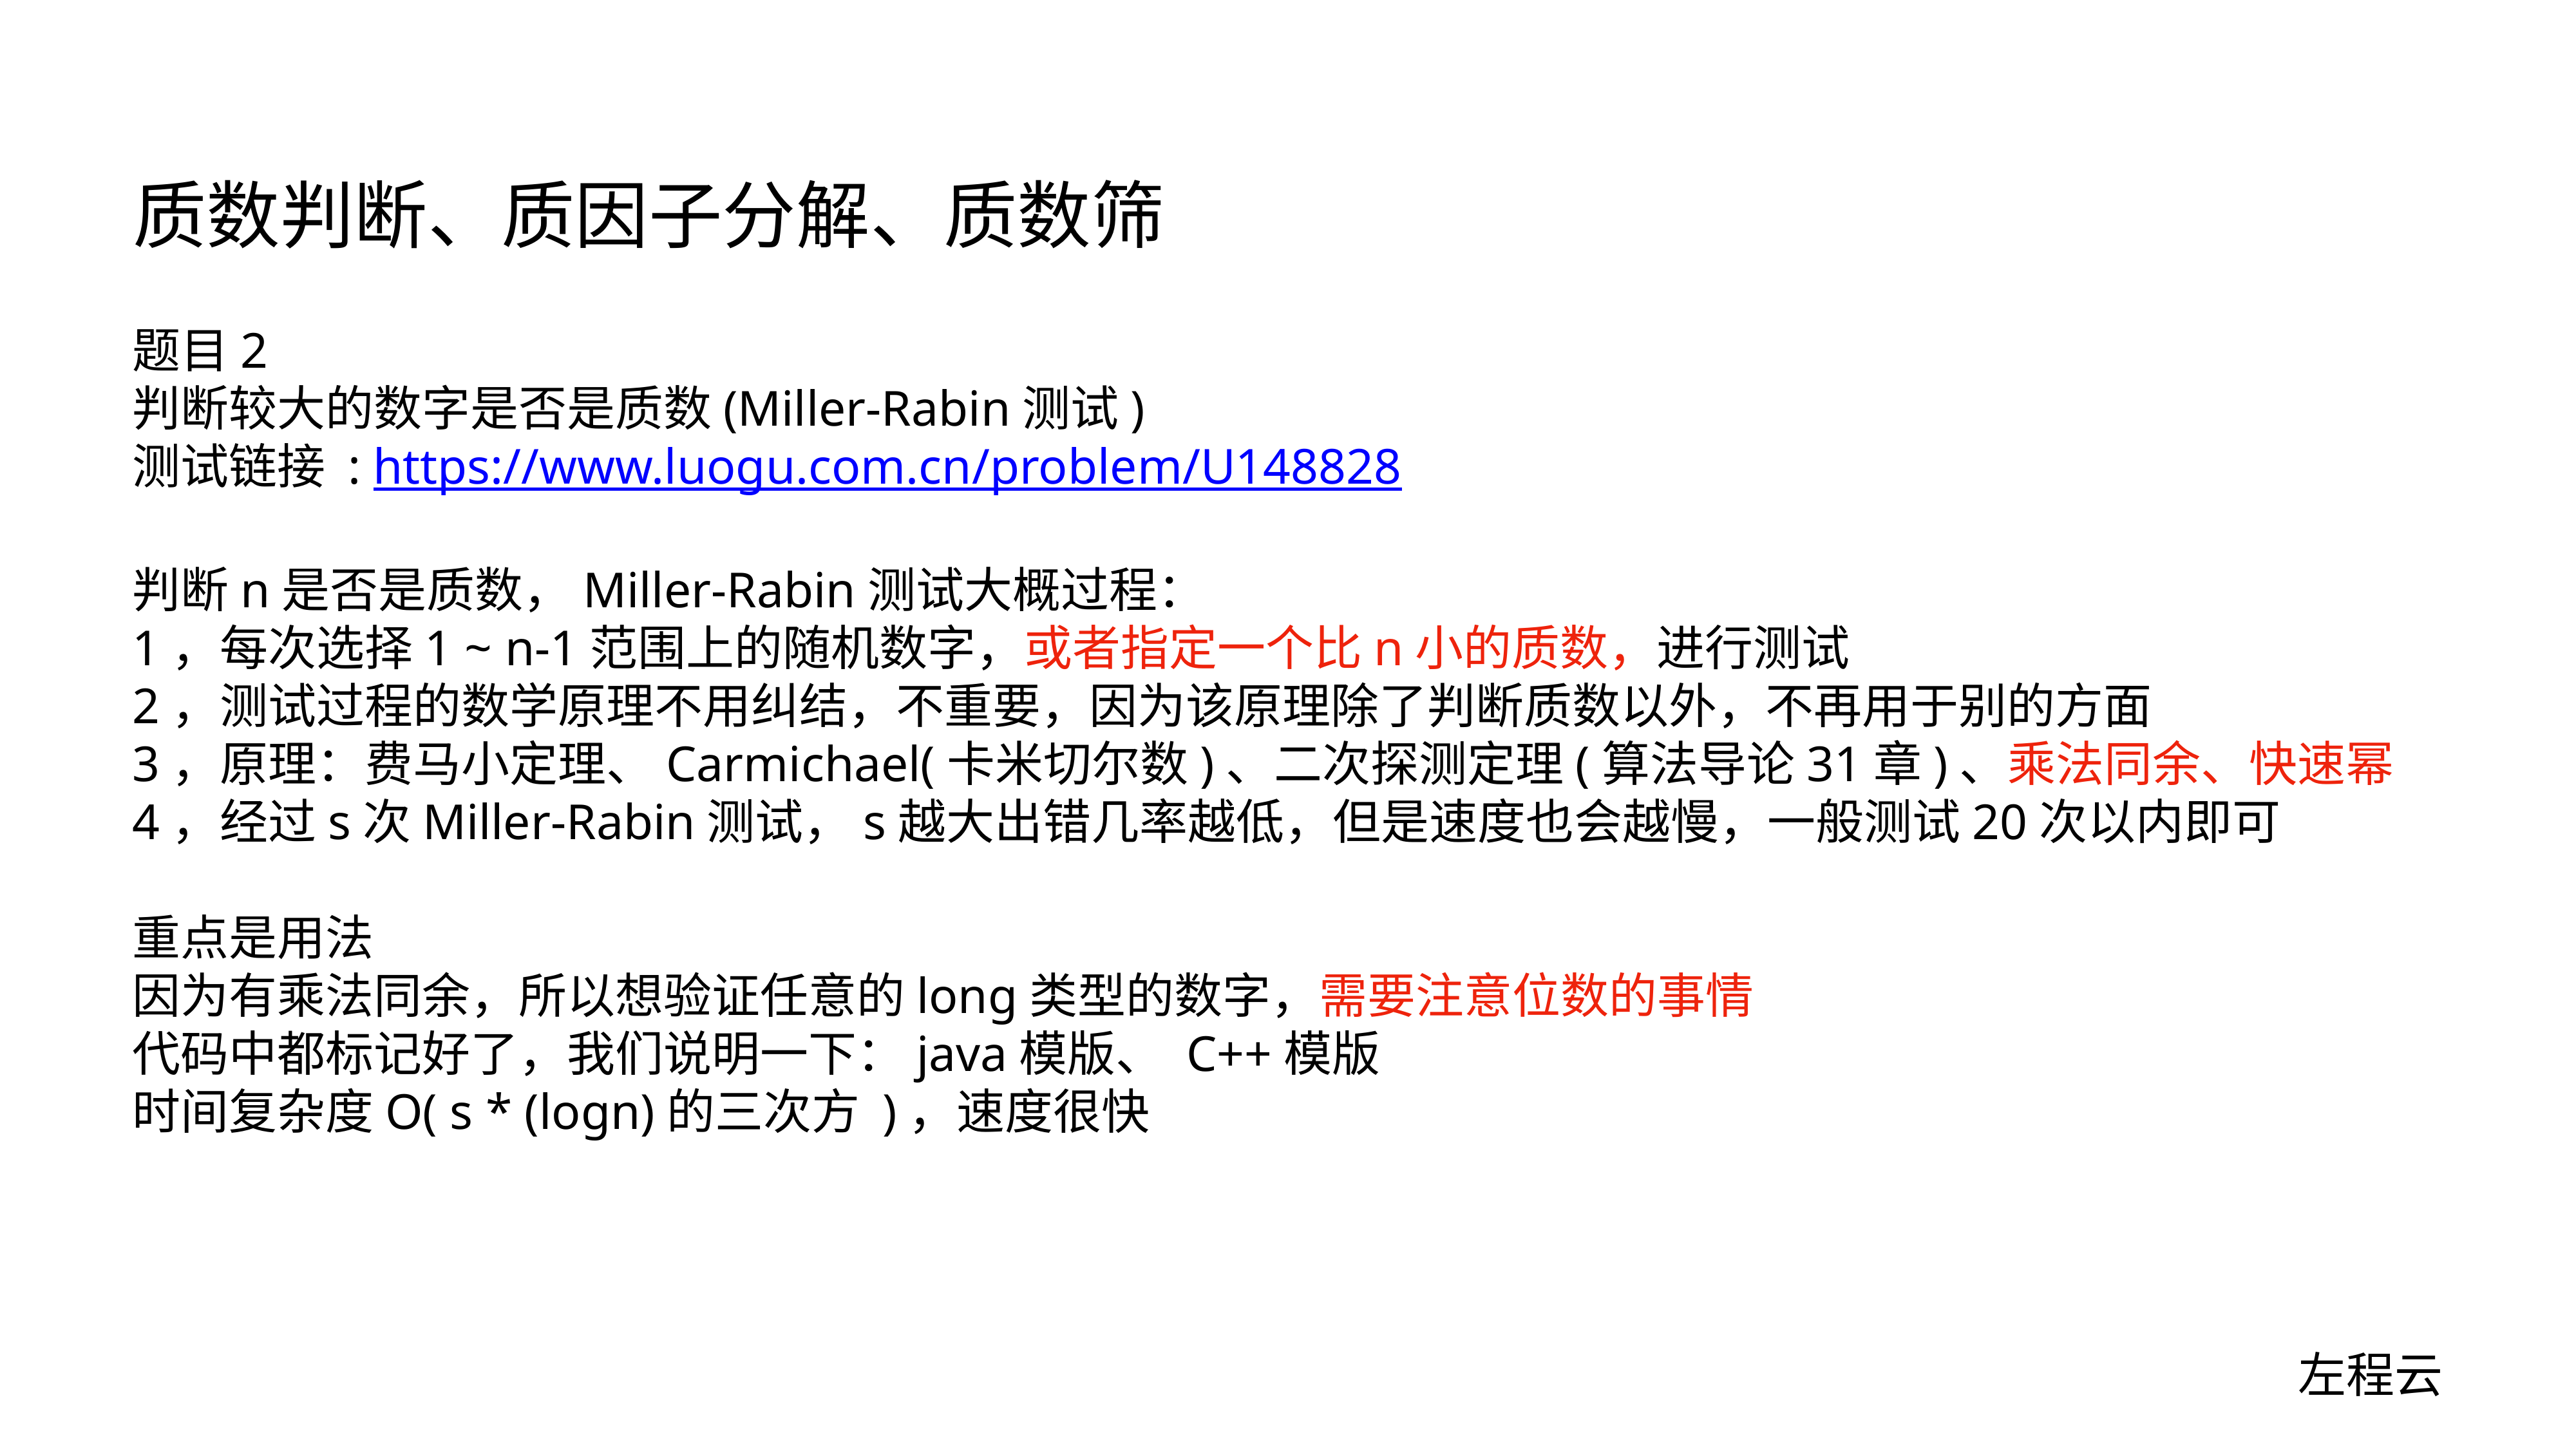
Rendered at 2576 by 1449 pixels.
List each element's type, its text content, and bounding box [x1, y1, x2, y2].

title 质数判断、质因子分解、质数筛 [127, 48, 2449, 263]
text_box 题目2 判断较大的数字是否是质数(Miller-Rabin测试) 测试链接 : https://www.luogu.com.cn/problem/U148828 判断n是否是质数，Miller-Rabin测试大概过程： 1，每次选择1 ~ n-1范围上的随机数字，或者指定一个比n小的质数，进行测试 2，测试过程的数学原理不用纠结，不重要，因为该原理除了判断质数以外，不再用于别的方面 3，原理：费马小定理、Carmichael(卡米切尔数)、二次探测定理(算法导论31章)、乘法同余、快速幂 4，经过s次Miller-Rabin测试，s越大出错几率越低，但是速度也会越慢，一般测试20次以内即可 重点是用法 因为有乘法同余，所以想验证任意的long类型的数字，需要注意位数的事情 代码中都标记好了，我们说明一下：java模版、 C++模版 时间复杂度O( s * (logn)的三次方 )，速度很快 [127, 314, 2449, 1304]
text_box 左程云 [127, 1339, 2449, 1408]
